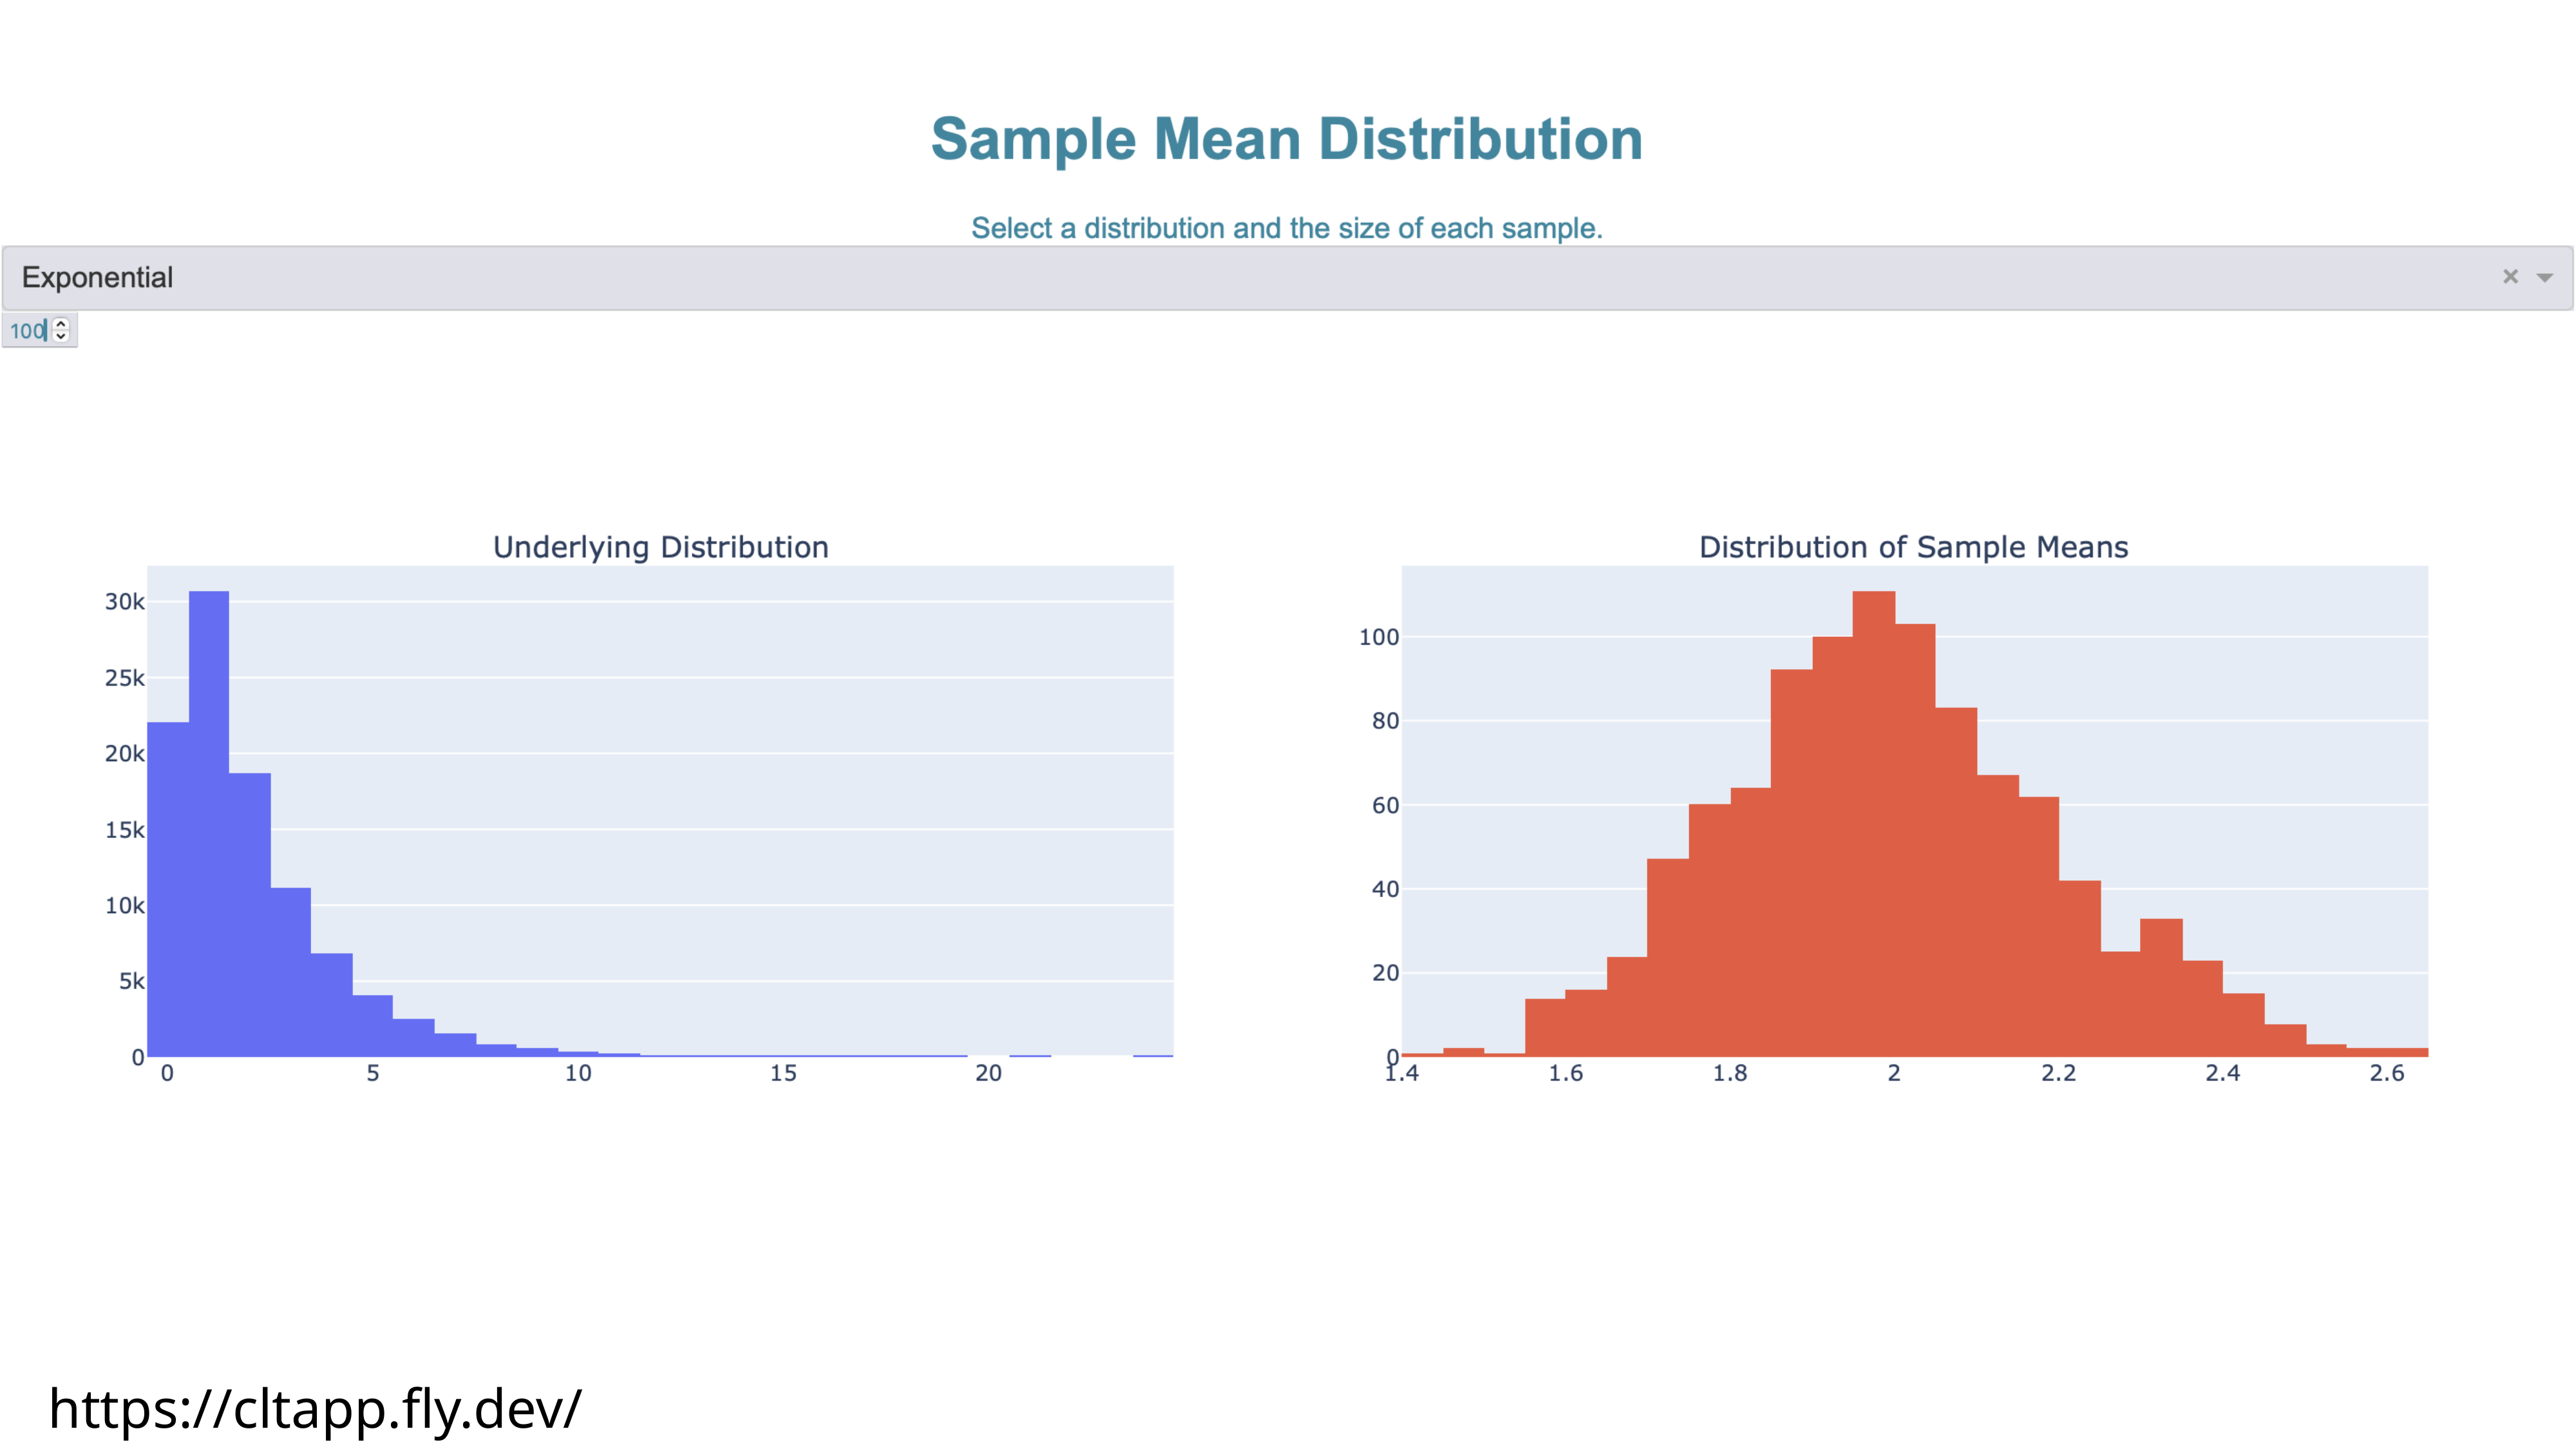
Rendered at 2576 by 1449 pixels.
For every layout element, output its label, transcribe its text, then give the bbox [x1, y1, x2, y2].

picture [0, 71, 2576, 1378]
text_box https://cltapp.fly.dev/ [0, 1378, 632, 1444]
